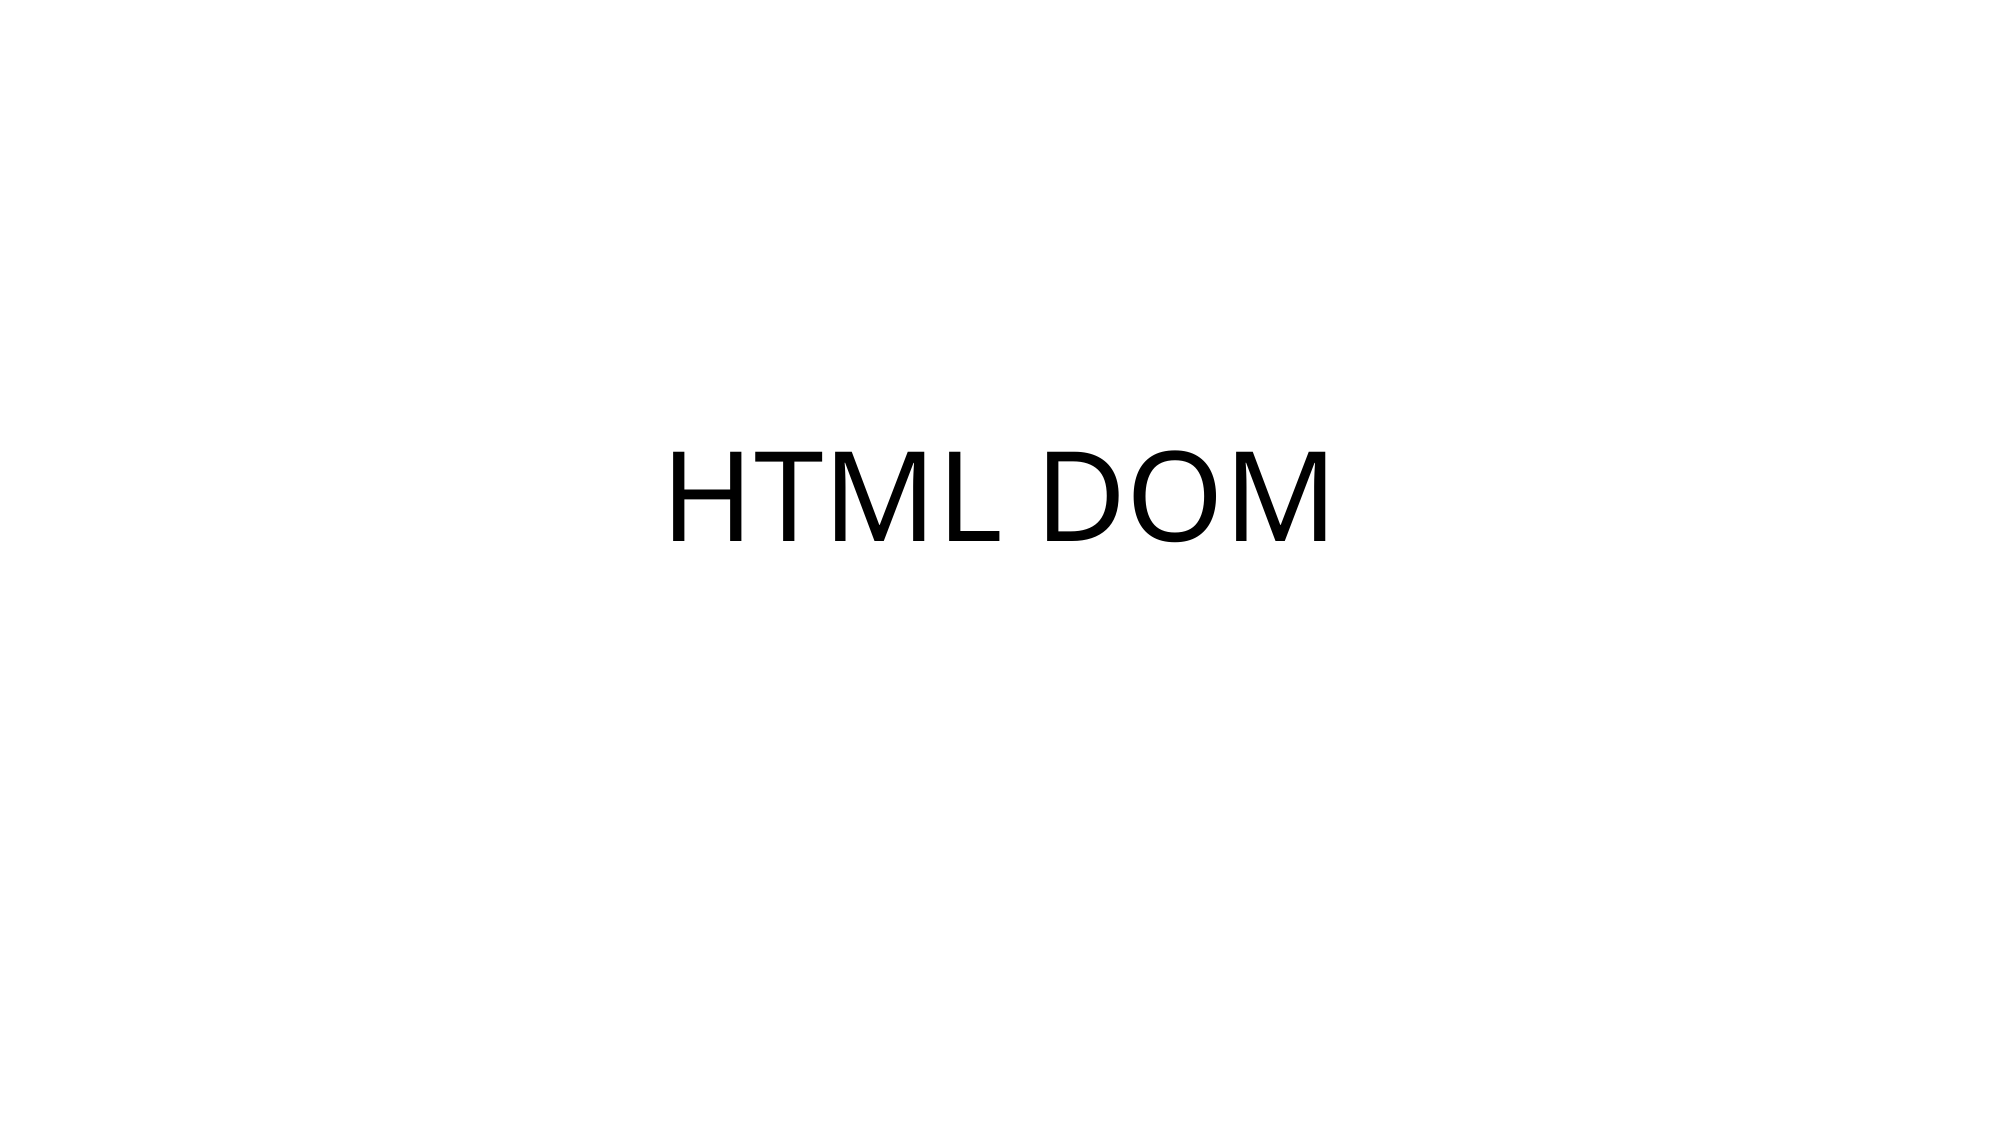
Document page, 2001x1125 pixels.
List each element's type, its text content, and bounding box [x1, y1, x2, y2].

title HTML DOM [249, 184, 1750, 576]
